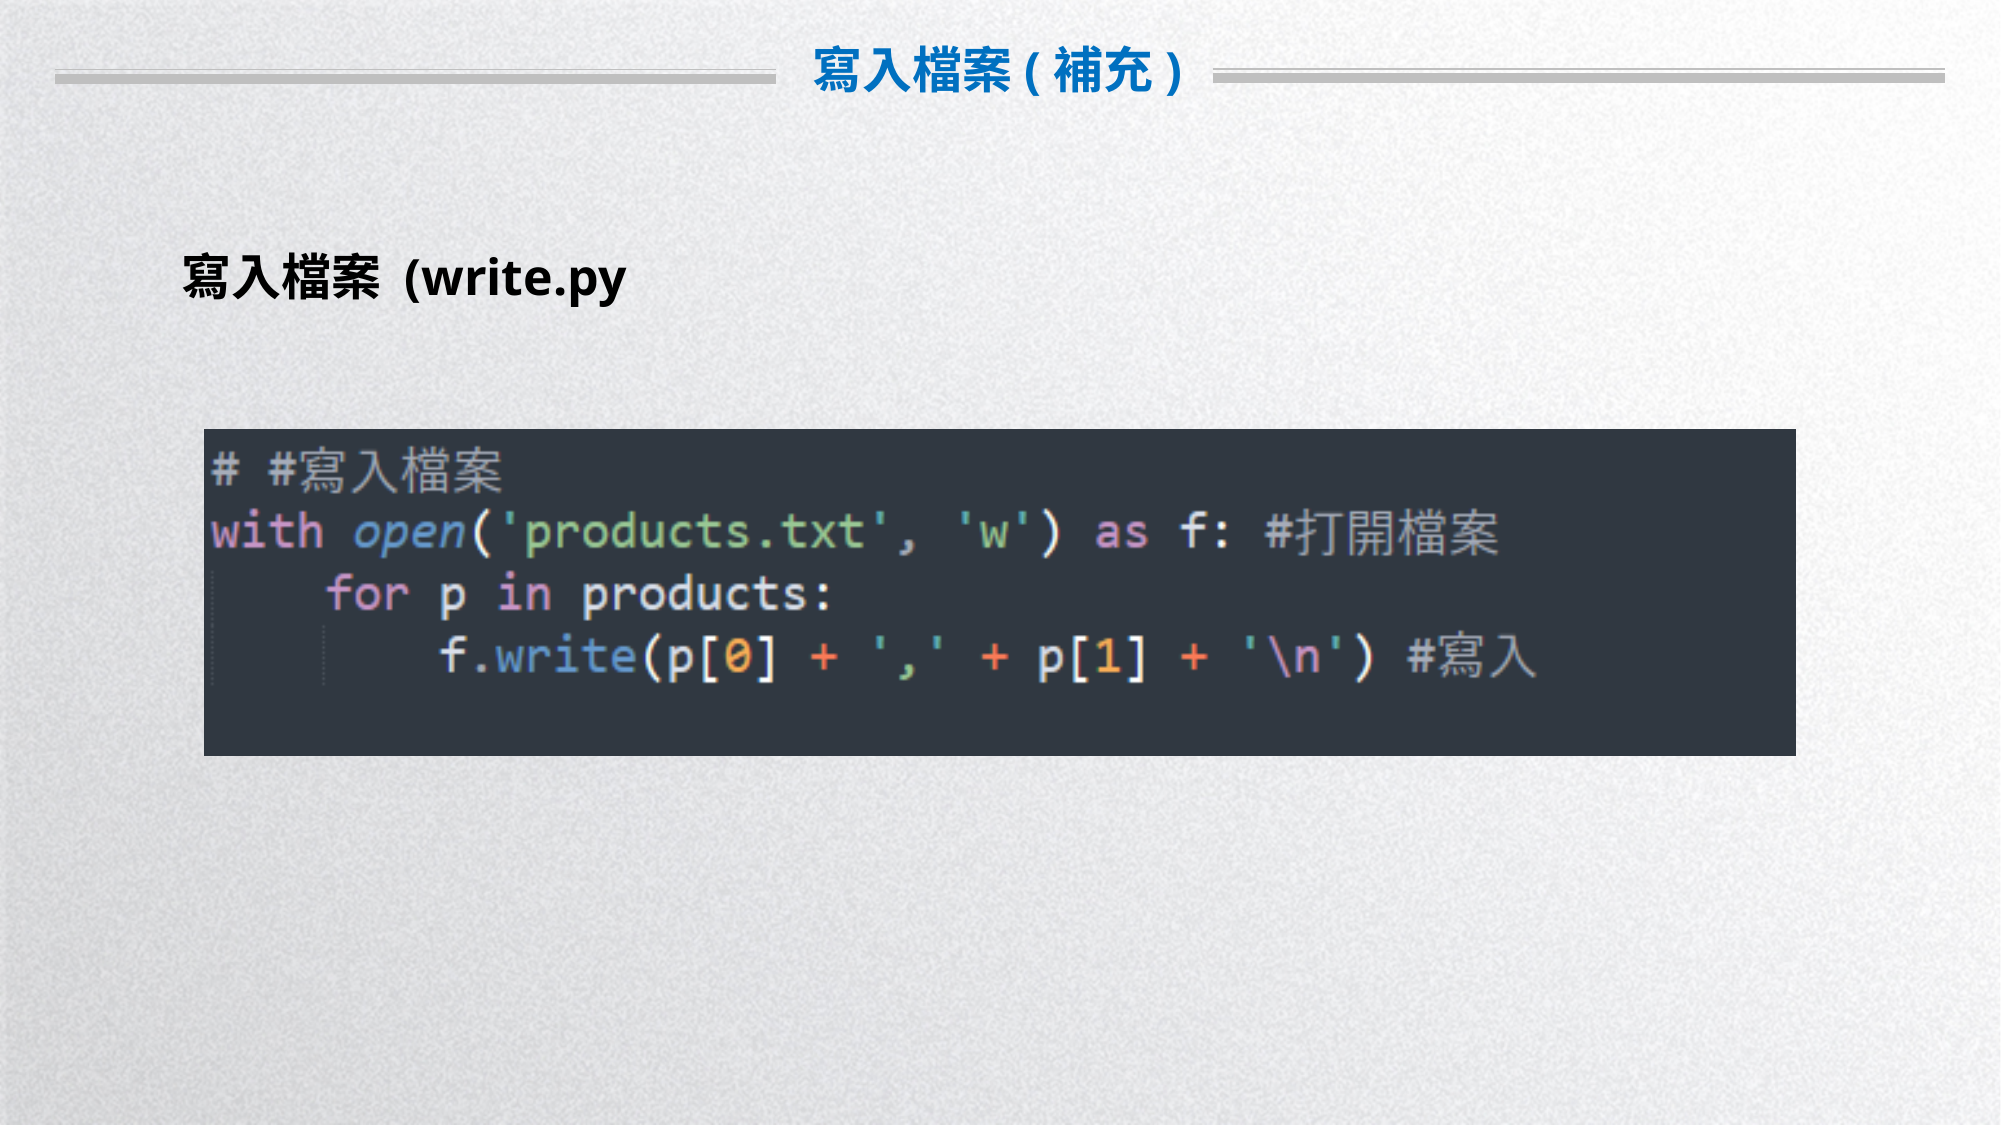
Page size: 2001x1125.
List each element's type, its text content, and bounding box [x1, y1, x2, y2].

picture [0, 0, 2001, 1125]
text_box 寫入檔案(補充) [782, 30, 1213, 106]
text_box 寫入檔案 (write.py [166, 208, 1839, 381]
